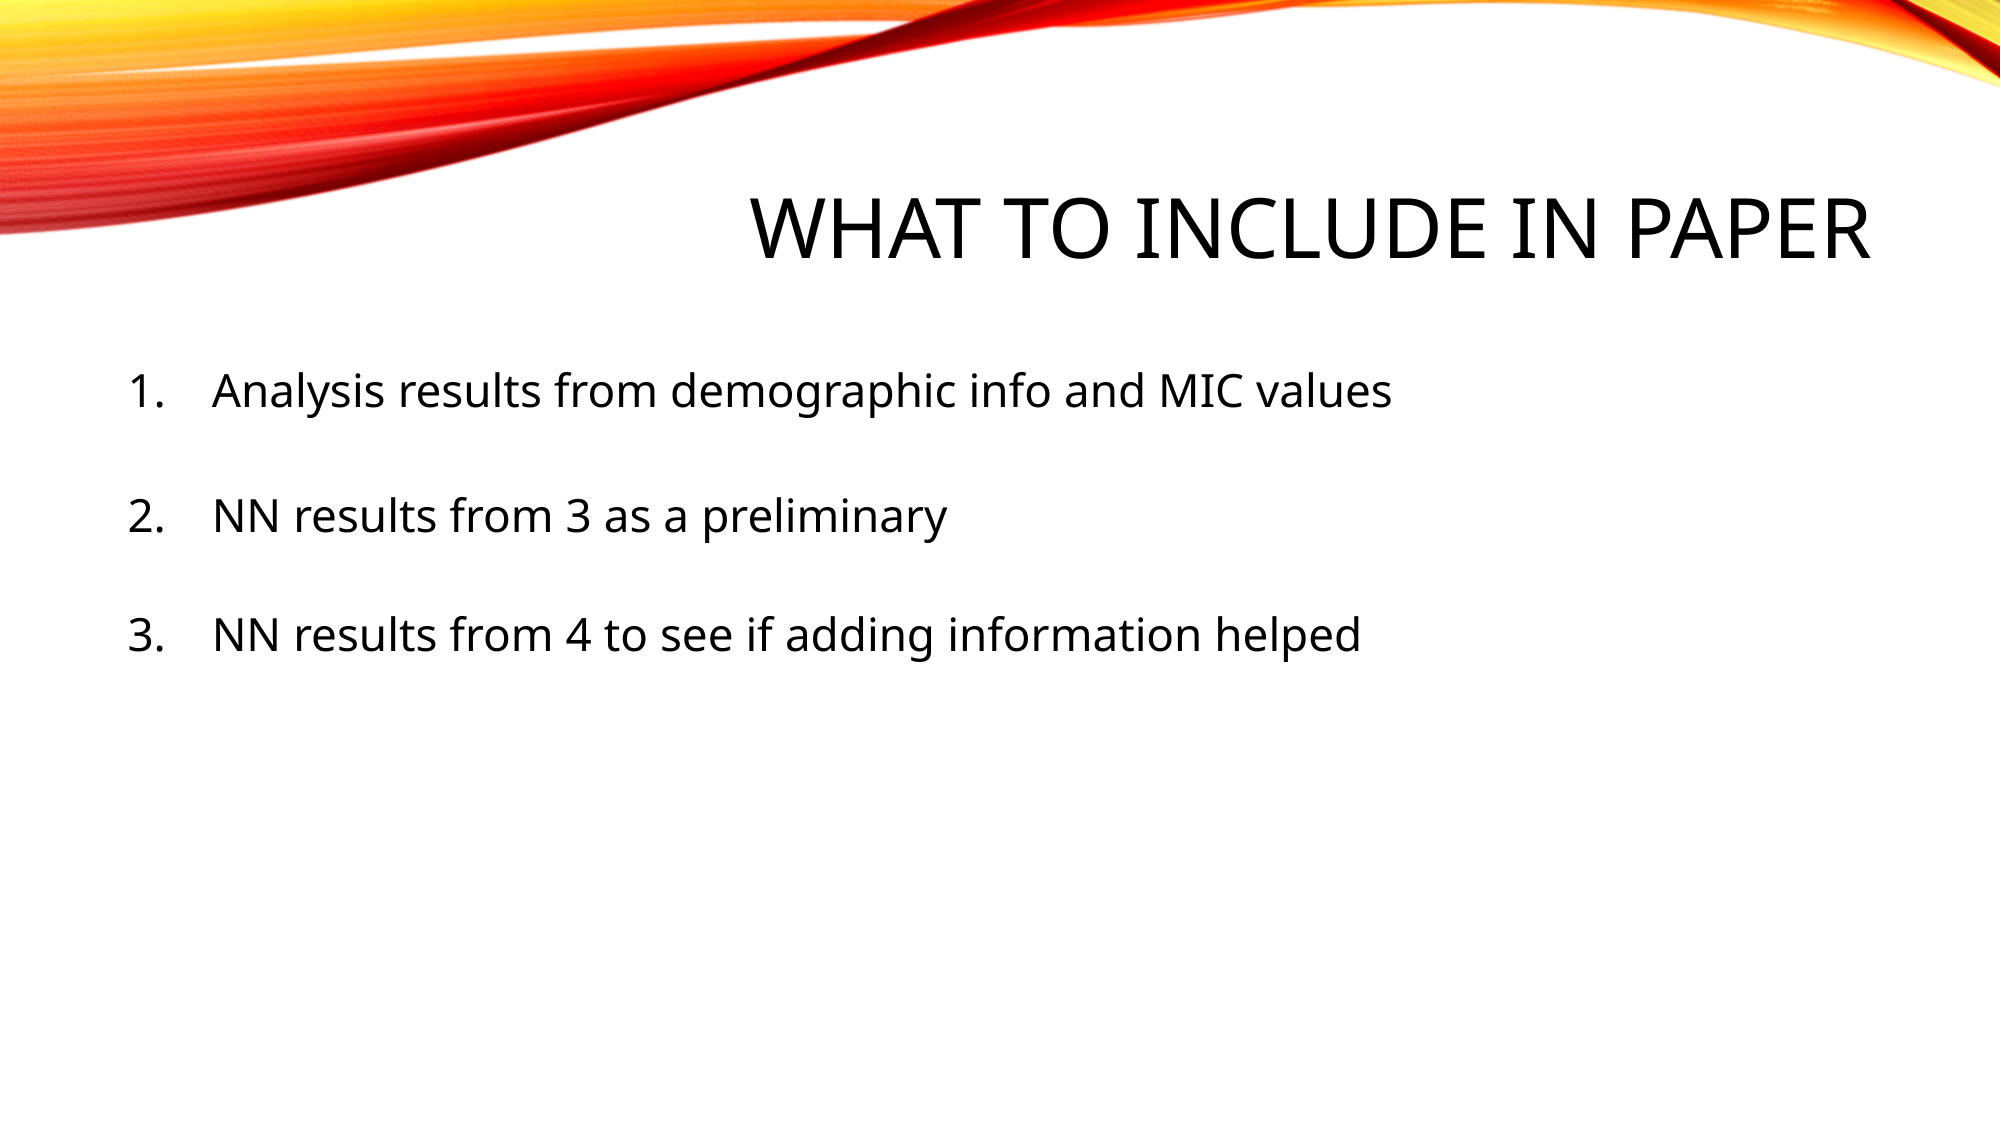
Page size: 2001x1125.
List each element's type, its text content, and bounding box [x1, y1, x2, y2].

list Analysis results from demographic info and MIC values NN results from 3 as a preliminary NN results from 4 to see if adding information helped [112, 360, 1888, 1021]
picture [0, 0, 2000, 237]
title What to include in paper [474, 125, 1888, 338]
